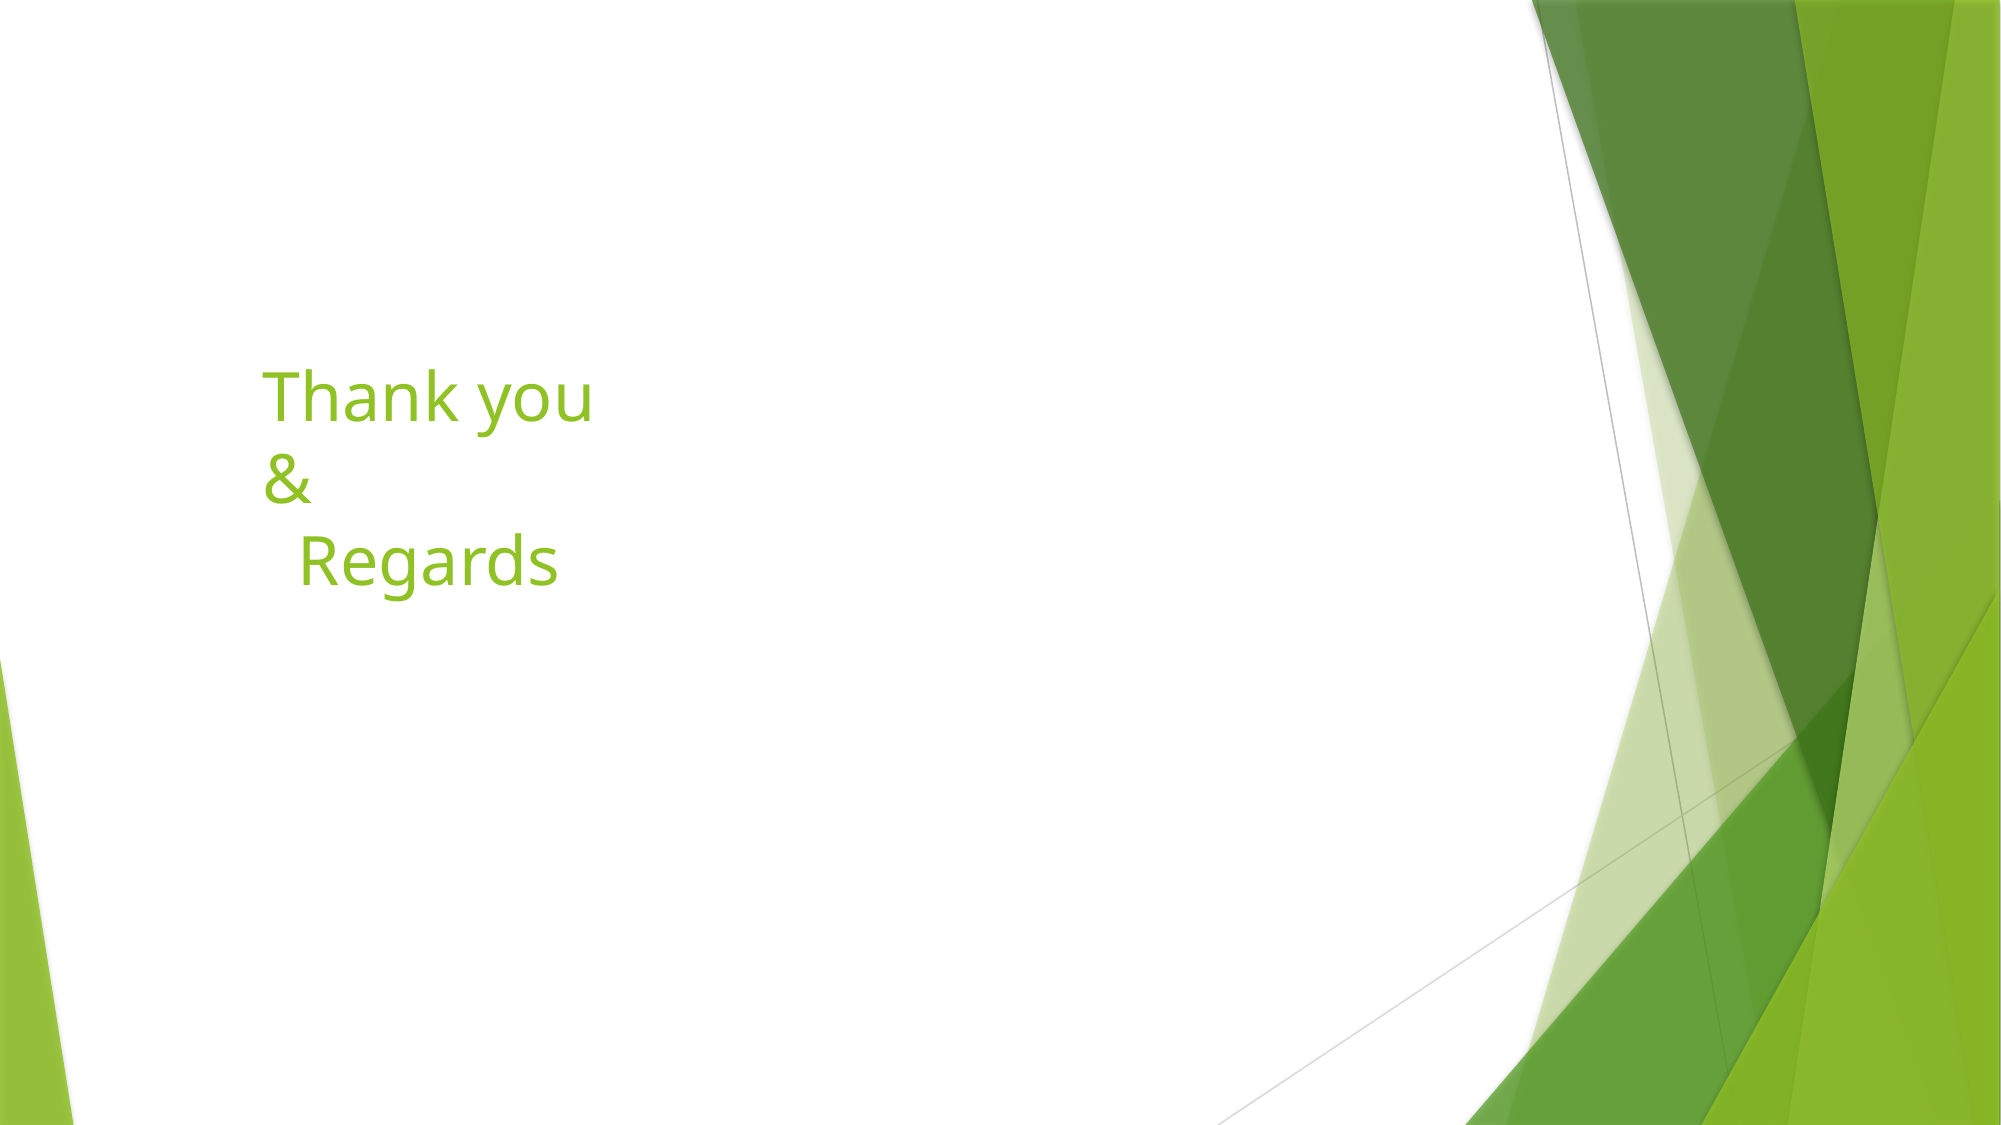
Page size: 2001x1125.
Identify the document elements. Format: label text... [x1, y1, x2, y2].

title Thank you & Regards [111, 99, 1522, 795]
